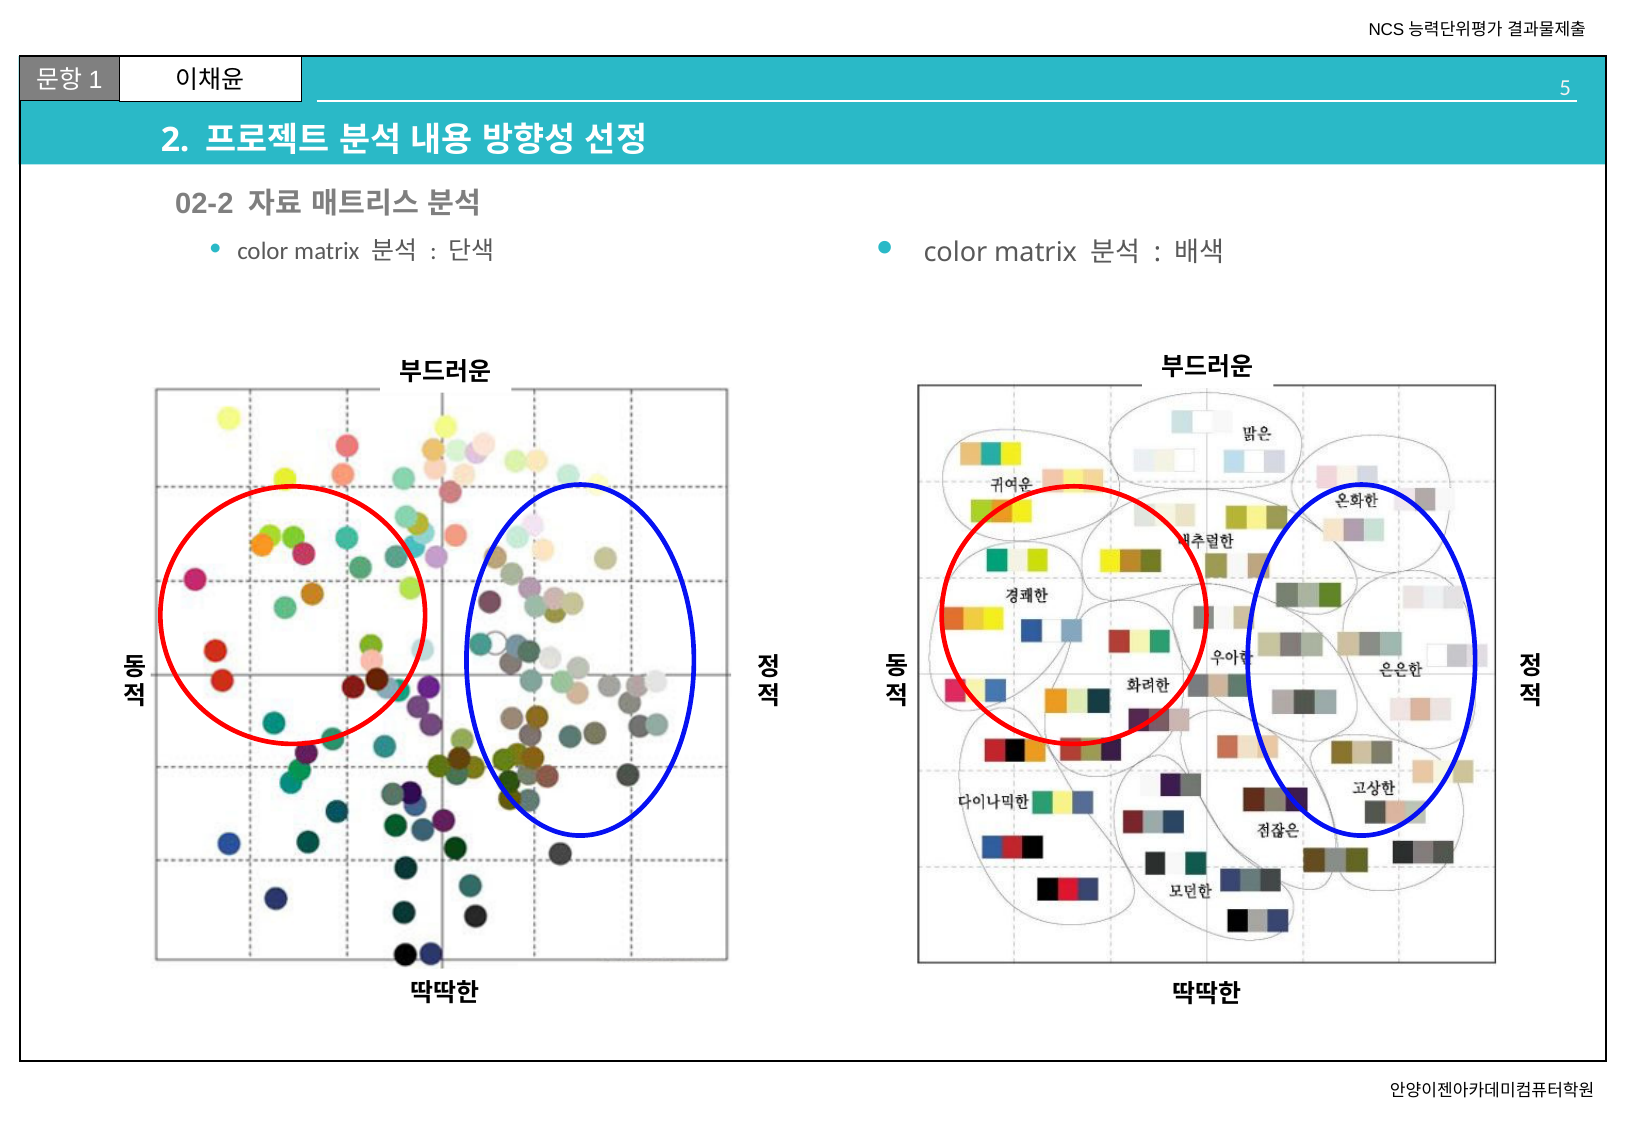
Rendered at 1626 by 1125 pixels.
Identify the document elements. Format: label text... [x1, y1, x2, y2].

list color matrix 분석 : 단색 [194, 227, 1460, 279]
text_box [940, 485, 1208, 745]
picture [150, 387, 732, 974]
subtitle 02-2 자료 매트리스 분석 [160, 176, 1460, 228]
title 2. 프로젝트 분석 내용 방향성 선정 [146, 114, 1460, 166]
text_box [465, 483, 695, 837]
picture [917, 380, 1497, 966]
text_box [159, 485, 427, 745]
text_box color matrix 분석 : 배색 [861, 230, 1251, 285]
text_box [1246, 483, 1477, 837]
